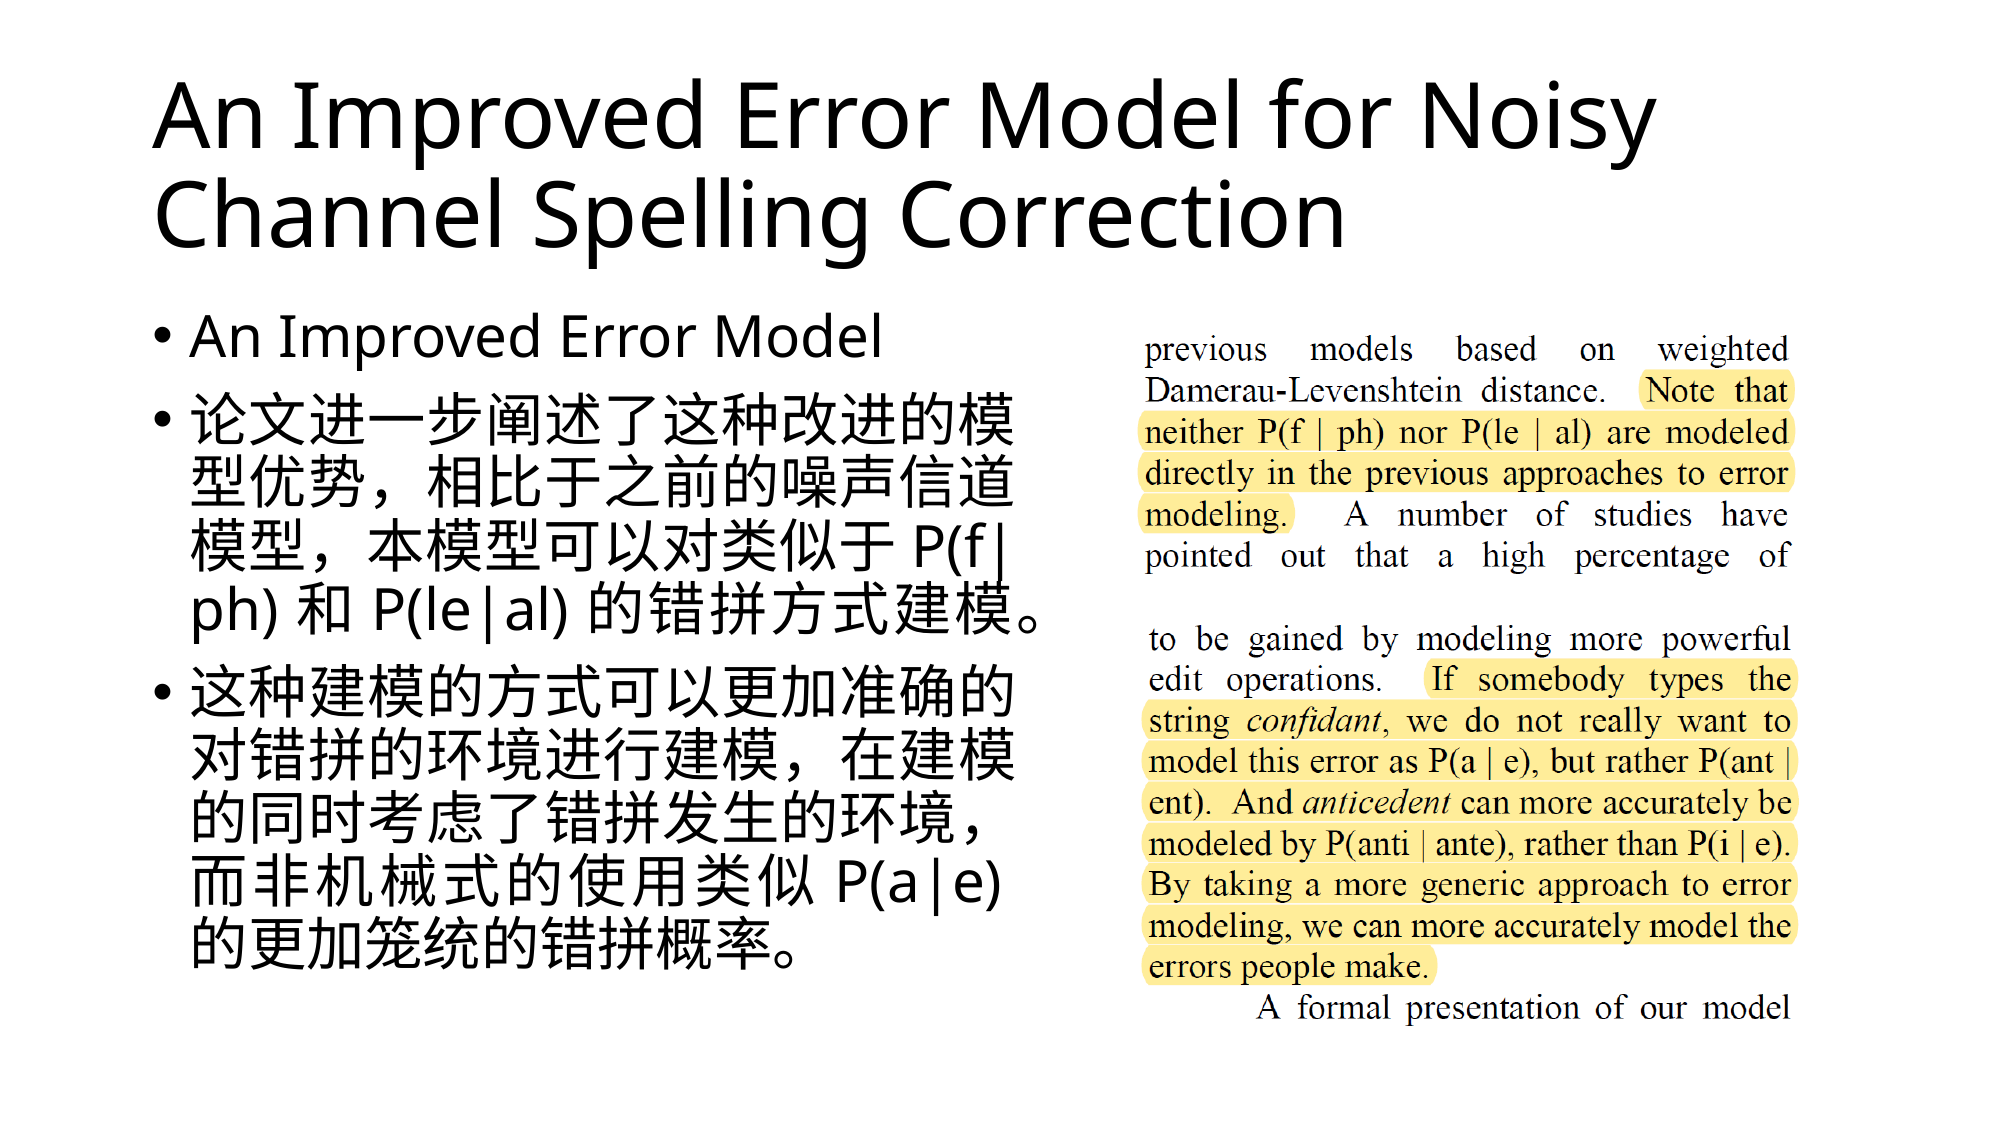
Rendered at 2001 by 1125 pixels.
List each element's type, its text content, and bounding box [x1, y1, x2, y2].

picture [1131, 611, 1805, 1026]
title An Improved Error Model for Noisy Channel Spelling Correction [137, 59, 1863, 278]
picture [1131, 329, 1805, 577]
list An Improved Error Model 论文进一步阐述了这种改进的模型优势，相比于之前的噪声信道模型，本模型可以对类似于P(f|ph)和P(le|al)的错拼方式建模。 这种建模的方式可以更加准确的对错拼的环境进行建模，在建模的同时考虑了错拼发生的环境，而非机械式的使用类似P(a|e)的更加笼统的错拼概率。 [137, 299, 1032, 1014]
